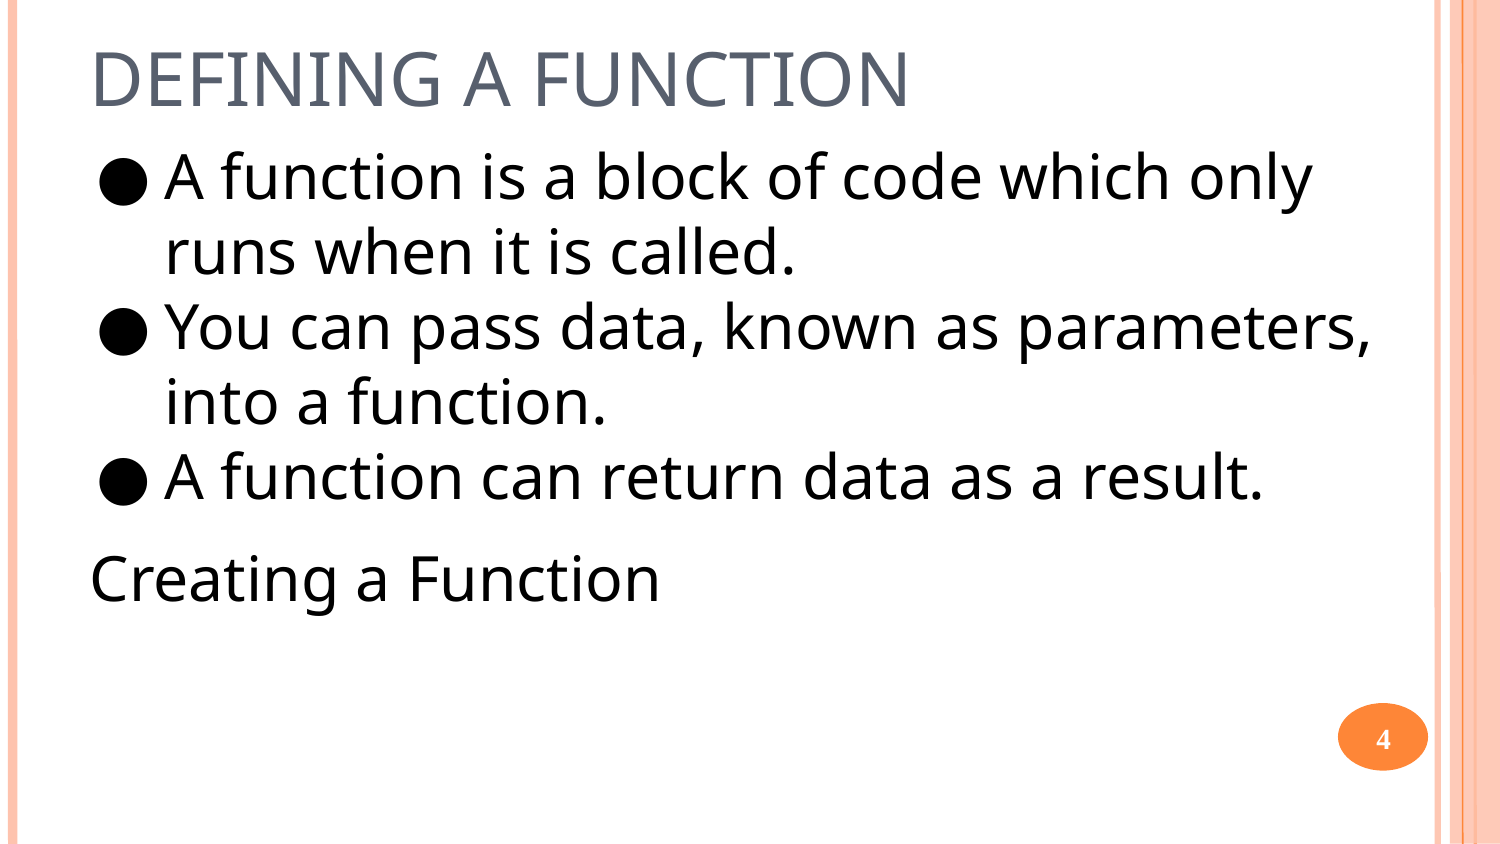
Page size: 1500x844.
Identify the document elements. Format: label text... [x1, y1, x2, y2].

text_box 4 [1333, 705, 1434, 770]
text_box DEFINING A FUNCTION [75, 33, 1300, 129]
text_box A function is a block of code which only runs when it is called. You can pass data, known as parameters, into a function. A function can return data as a result. Creating a Function [74, 129, 1434, 797]
